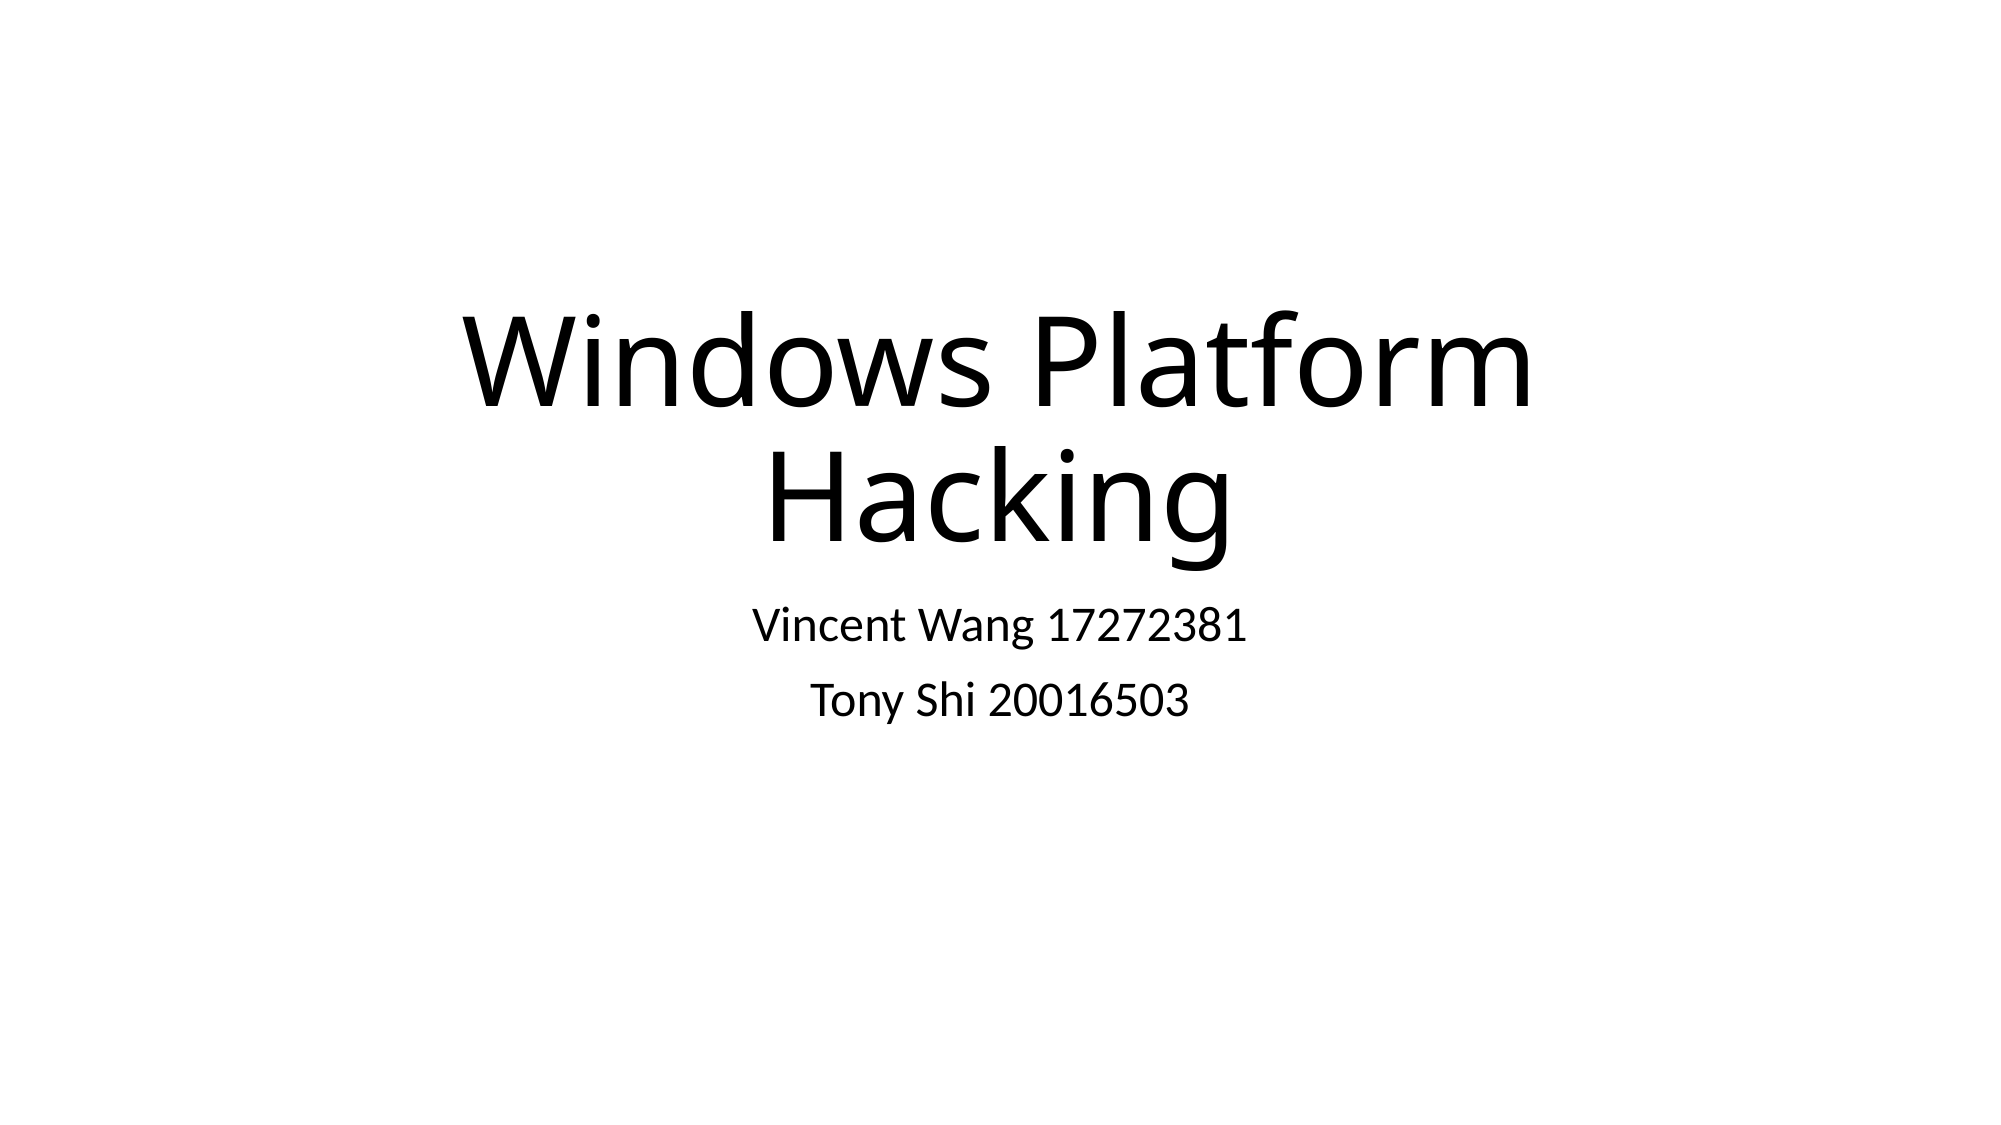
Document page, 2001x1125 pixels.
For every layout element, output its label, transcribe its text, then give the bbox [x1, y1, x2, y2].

title Windows Platform Hacking [249, 184, 1750, 576]
subtitle Vincent Wang 17272381 Tony Shi 20016503 [249, 590, 1750, 863]
